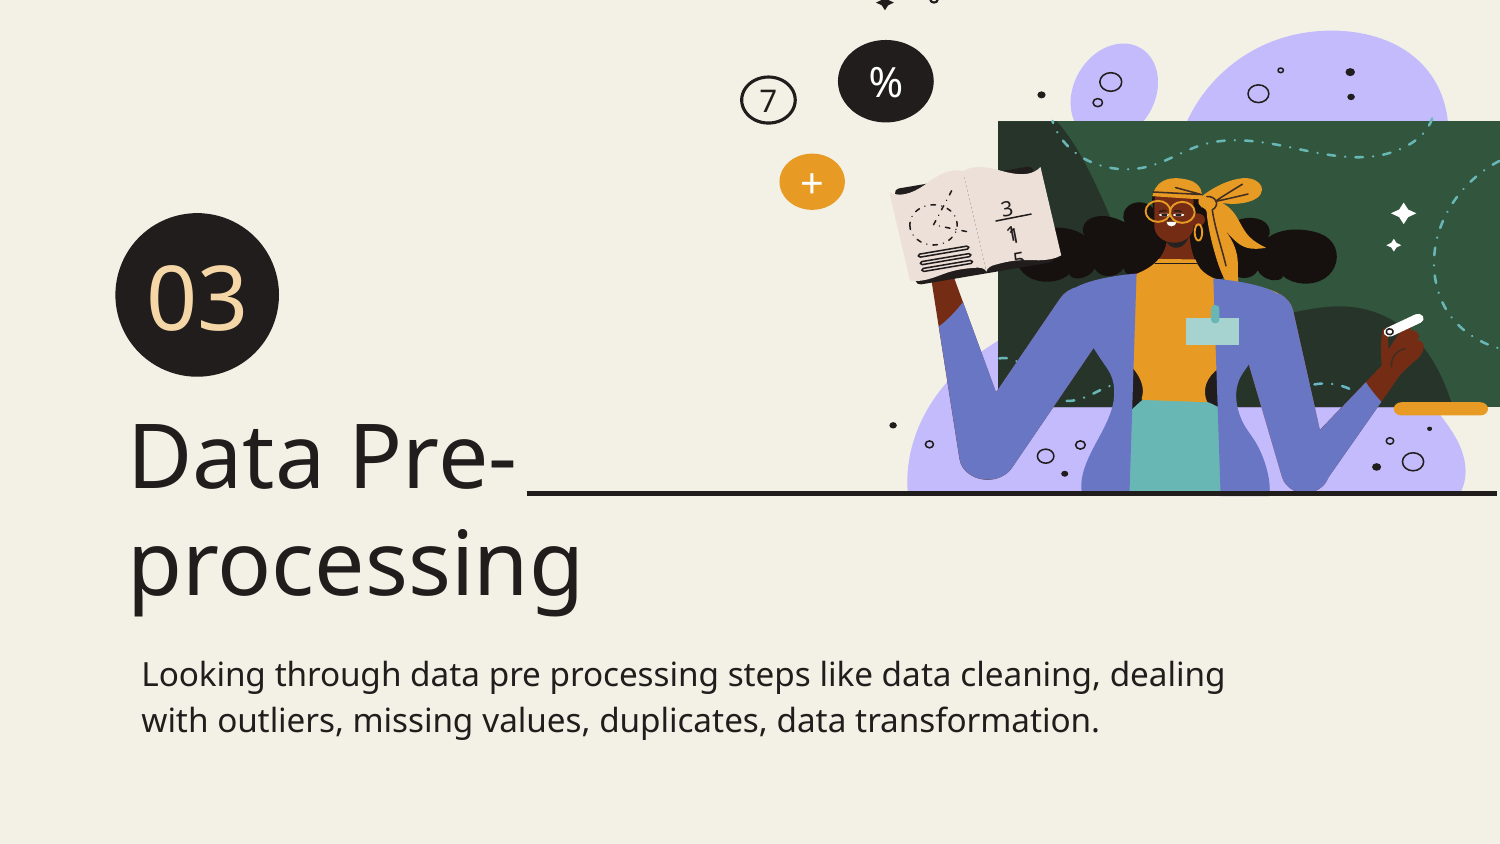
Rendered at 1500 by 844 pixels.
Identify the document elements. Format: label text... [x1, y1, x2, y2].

text_box [168, 370, 226, 376]
subtitle Looking through data pre processing steps like data cleaning, dealing with outliers, missing values, duplicates, data transformation. [126, 632, 1300, 742]
title Data Pre-processing [112, 486, 842, 629]
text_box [526, 0, 1500, 497]
title 03 [116, 219, 278, 370]
text_box [171, 214, 224, 219]
